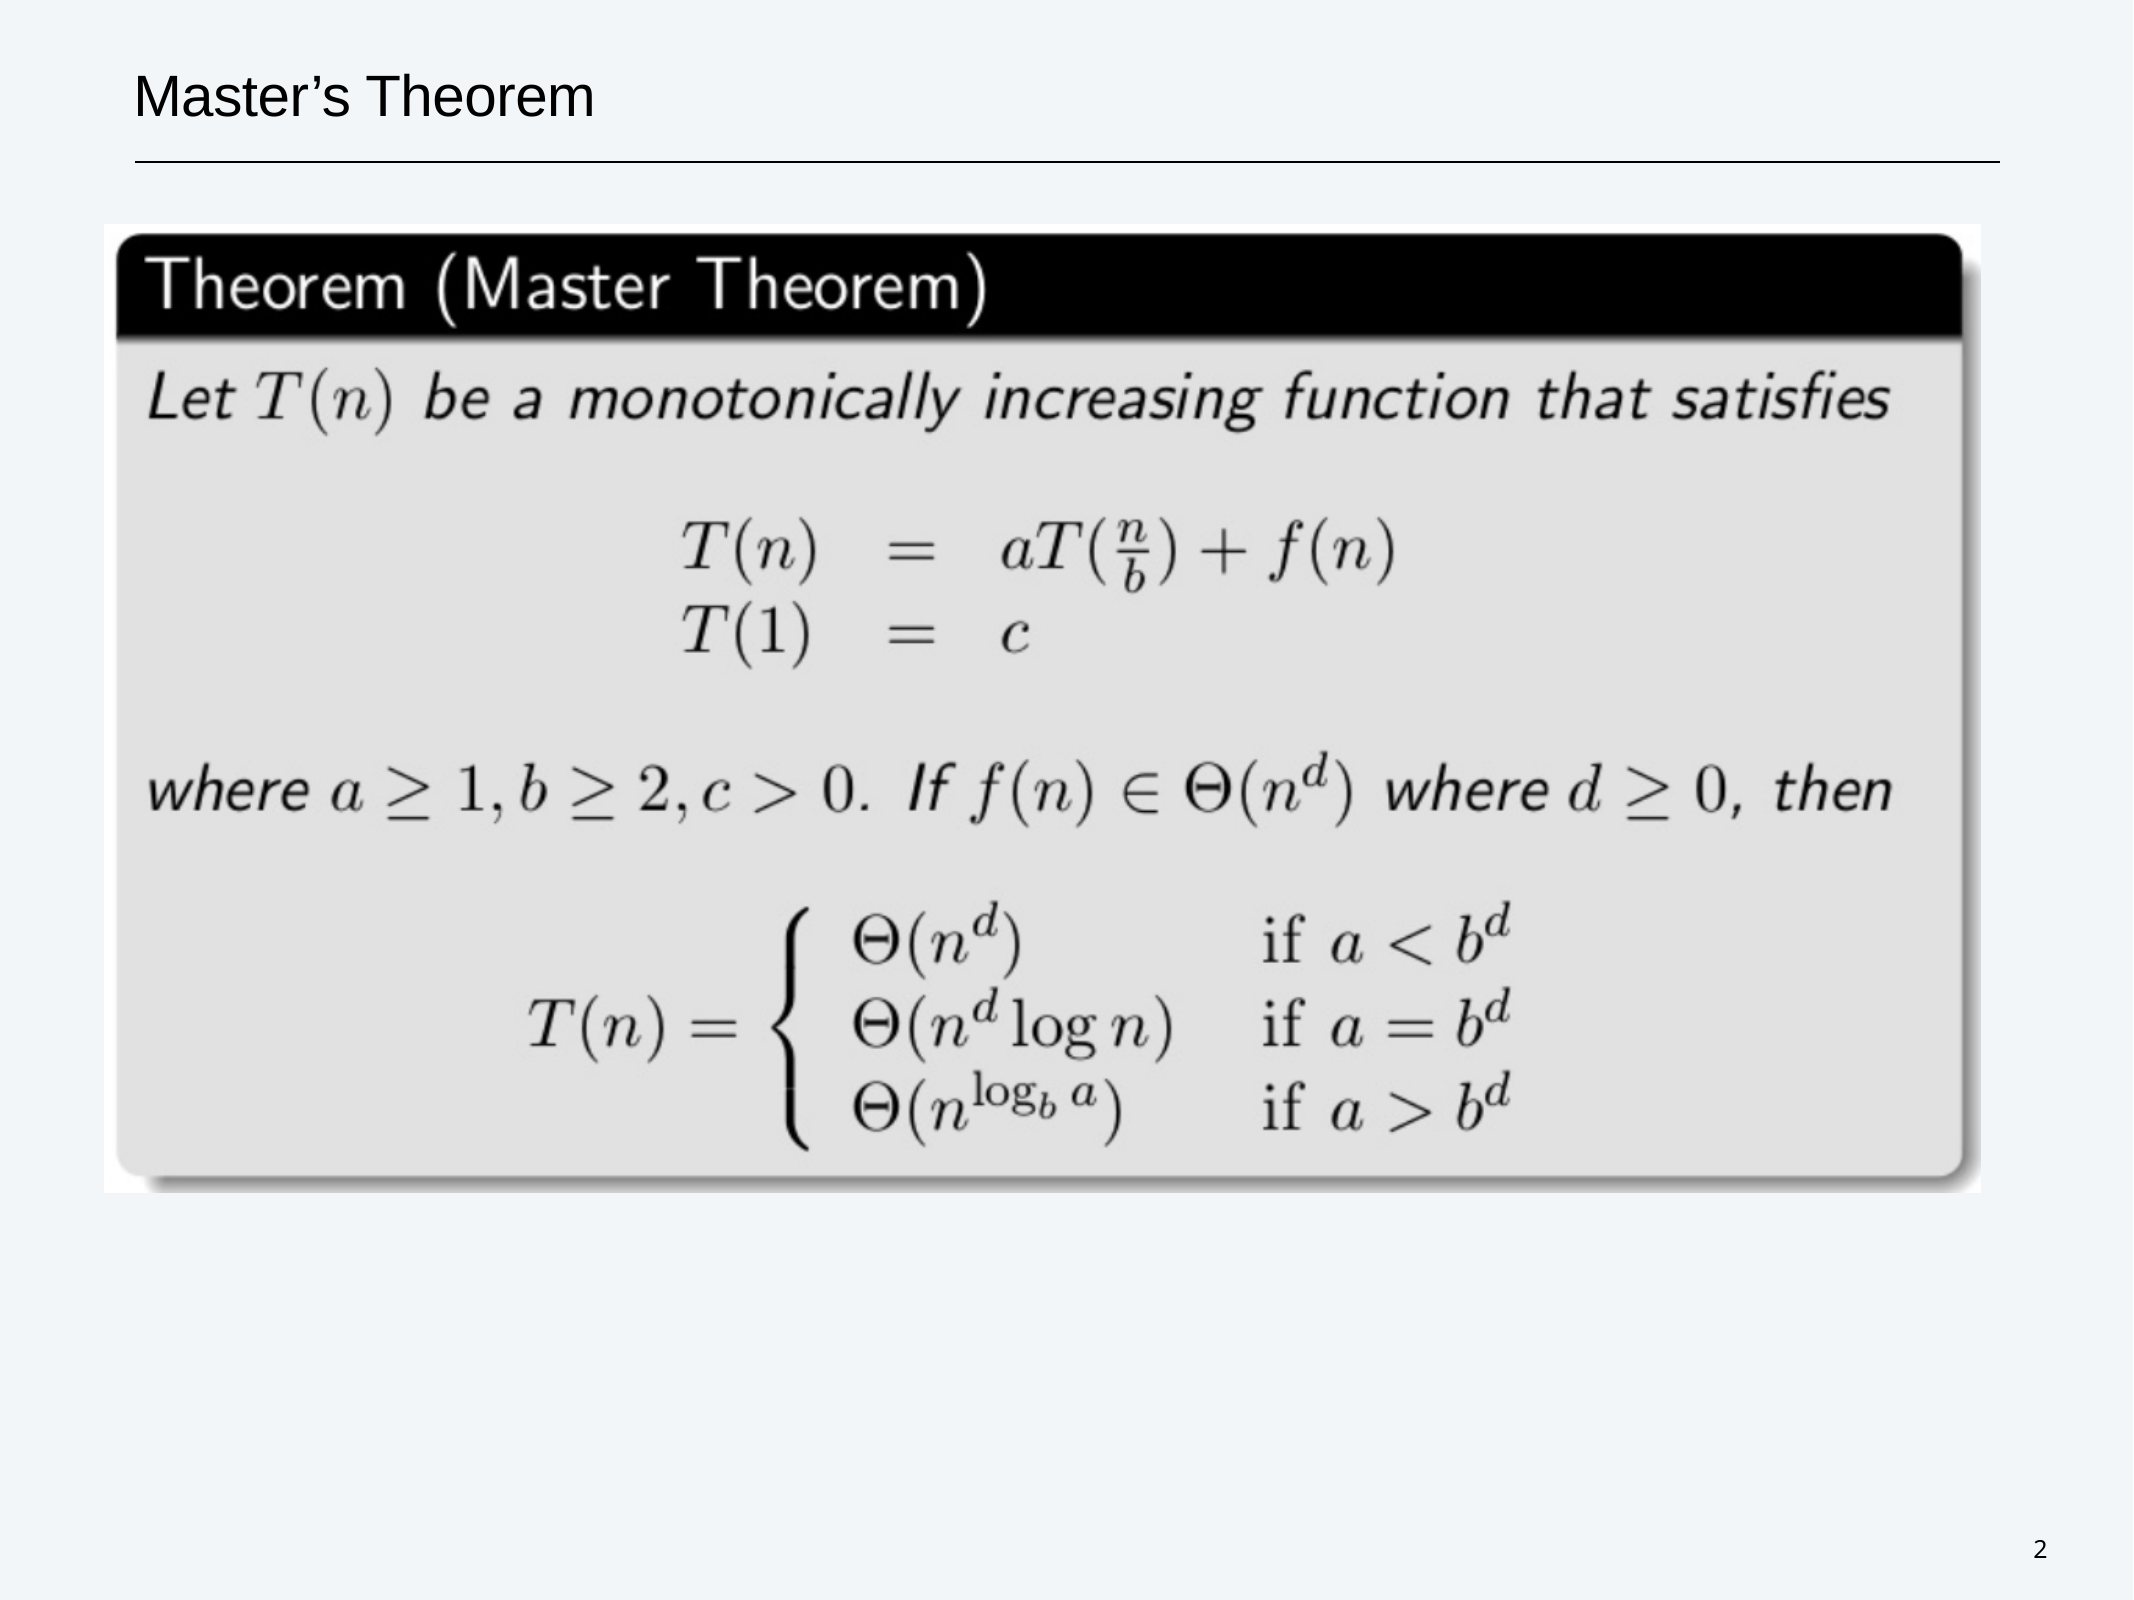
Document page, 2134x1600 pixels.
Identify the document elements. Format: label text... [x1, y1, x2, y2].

slide_number 2 [2029, 1532, 2070, 1600]
title Master’s Theorem [131, 56, 1542, 223]
picture [103, 224, 1981, 1193]
